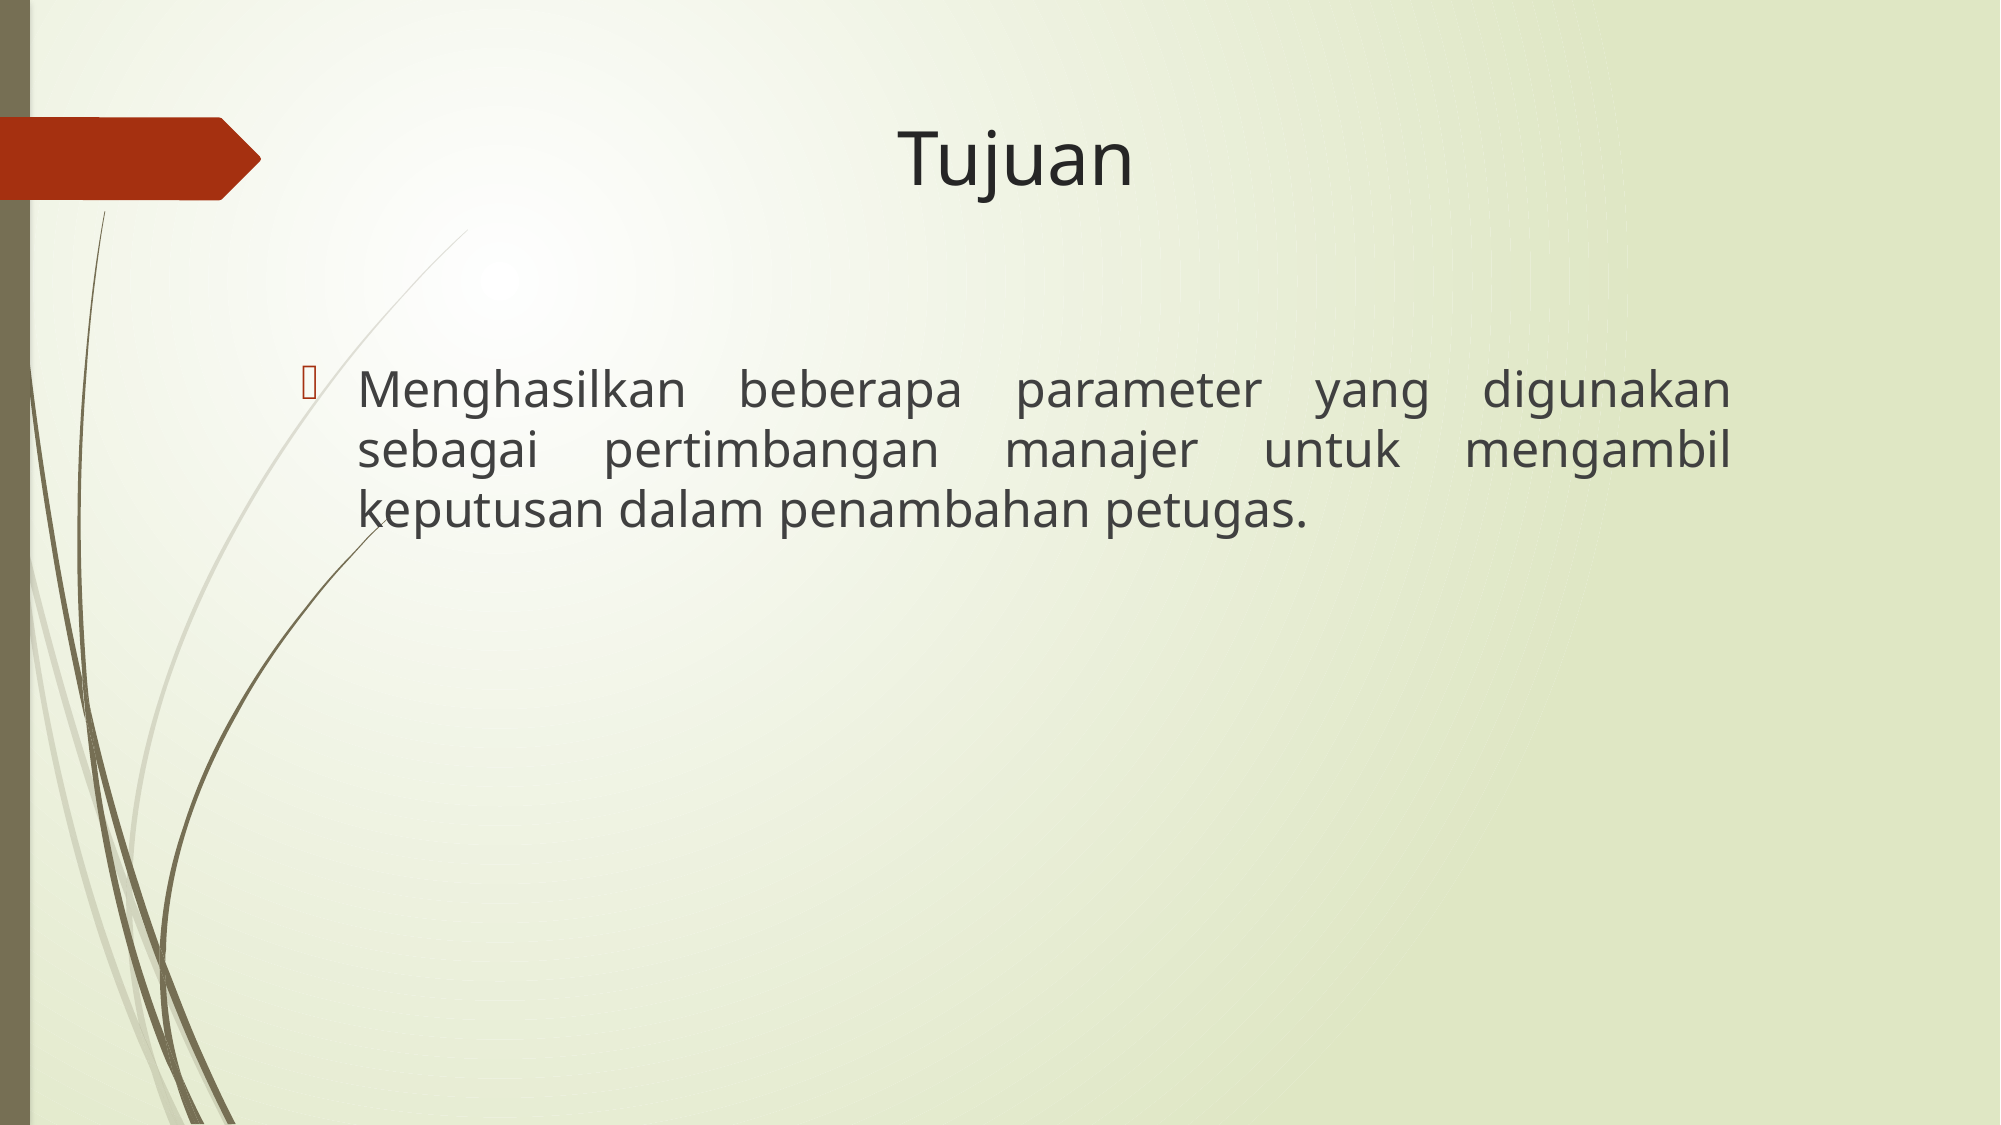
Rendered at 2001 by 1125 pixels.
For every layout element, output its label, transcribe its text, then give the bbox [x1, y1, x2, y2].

list Menghasilkan beberapa parameter yang digunakan sebagai pertimbangan manajer untuk mengambil keputusan dalam penambahan petugas. [286, 350, 1749, 970]
title Tujuan [286, 102, 1748, 313]
